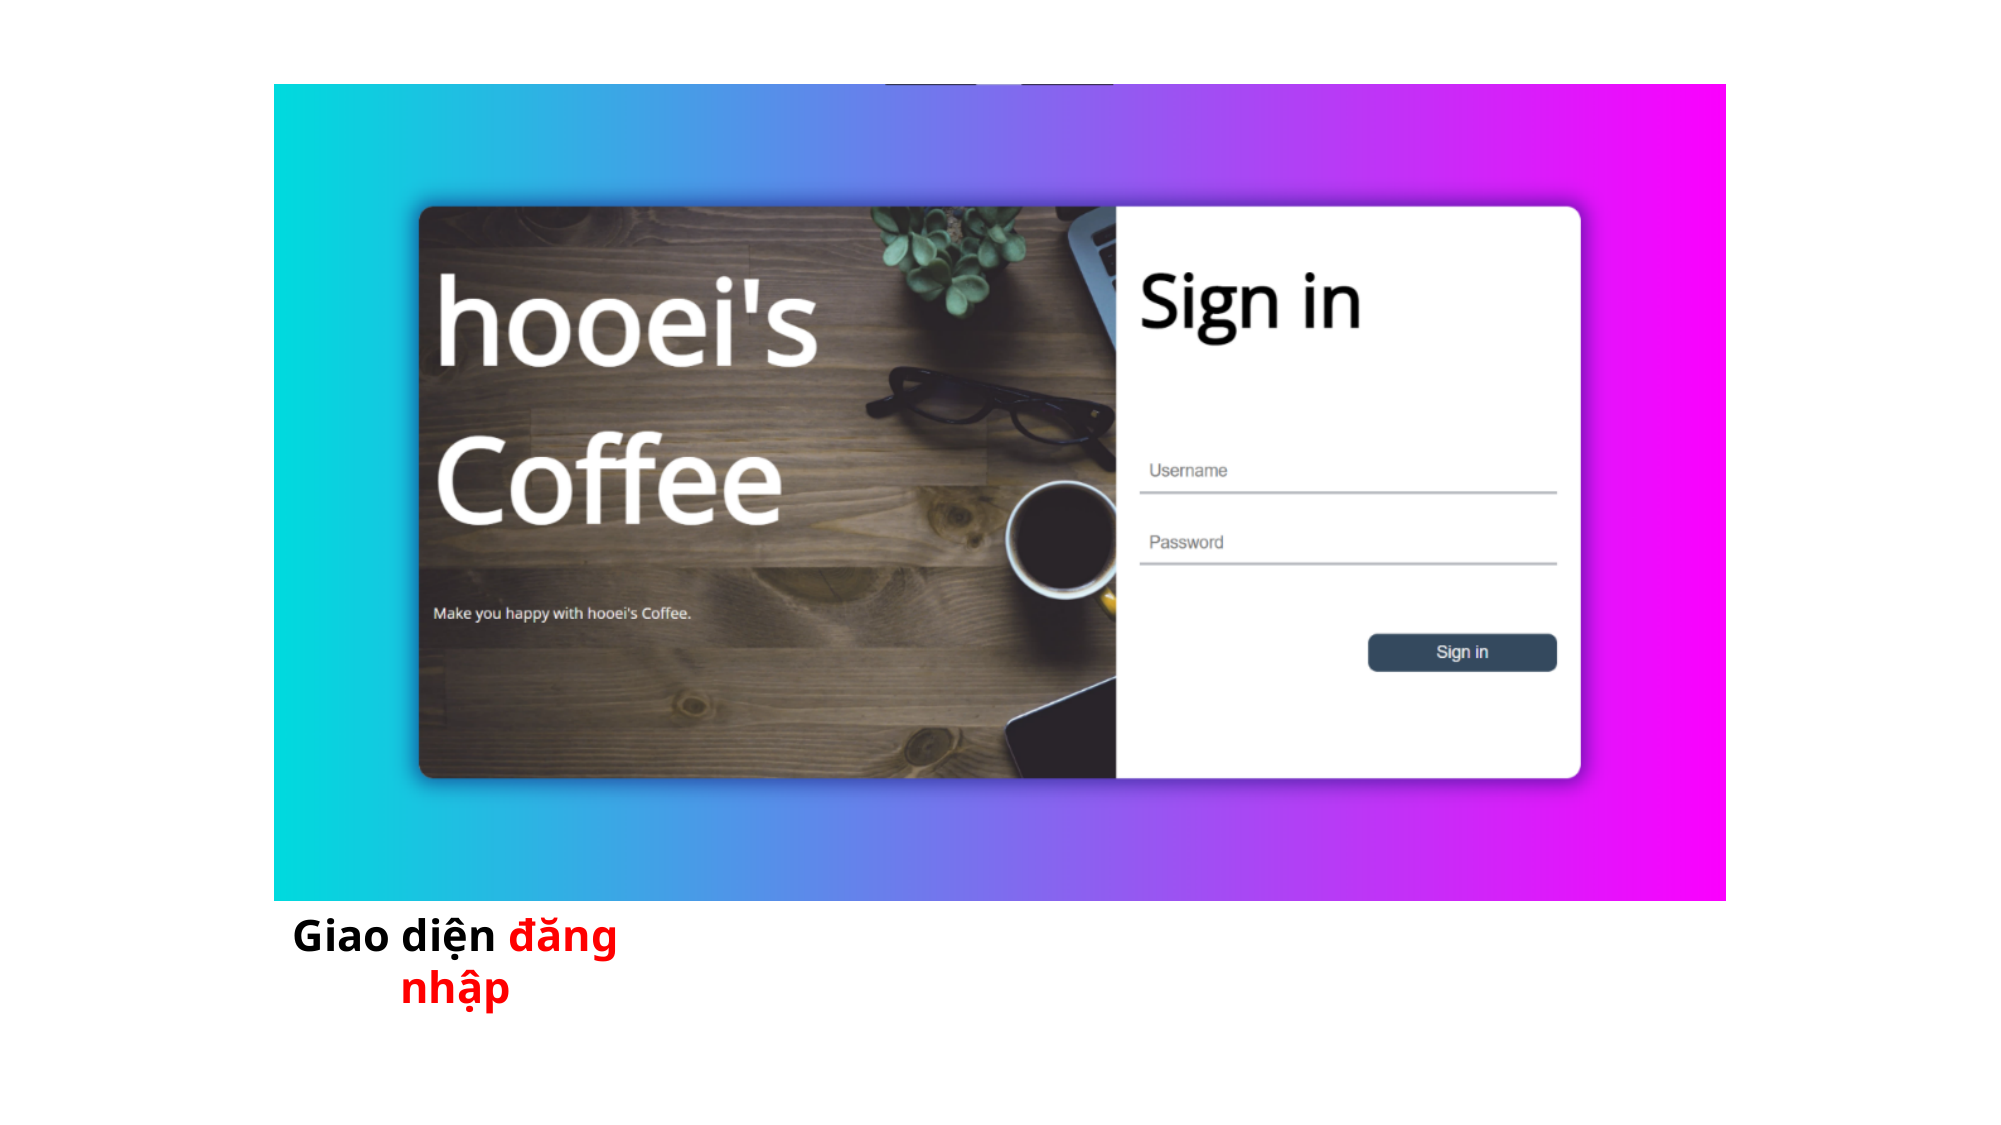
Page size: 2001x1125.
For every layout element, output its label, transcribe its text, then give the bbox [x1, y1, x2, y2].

text_box Giao diện đăng nhập [239, 900, 673, 1021]
picture [274, 84, 1726, 901]
